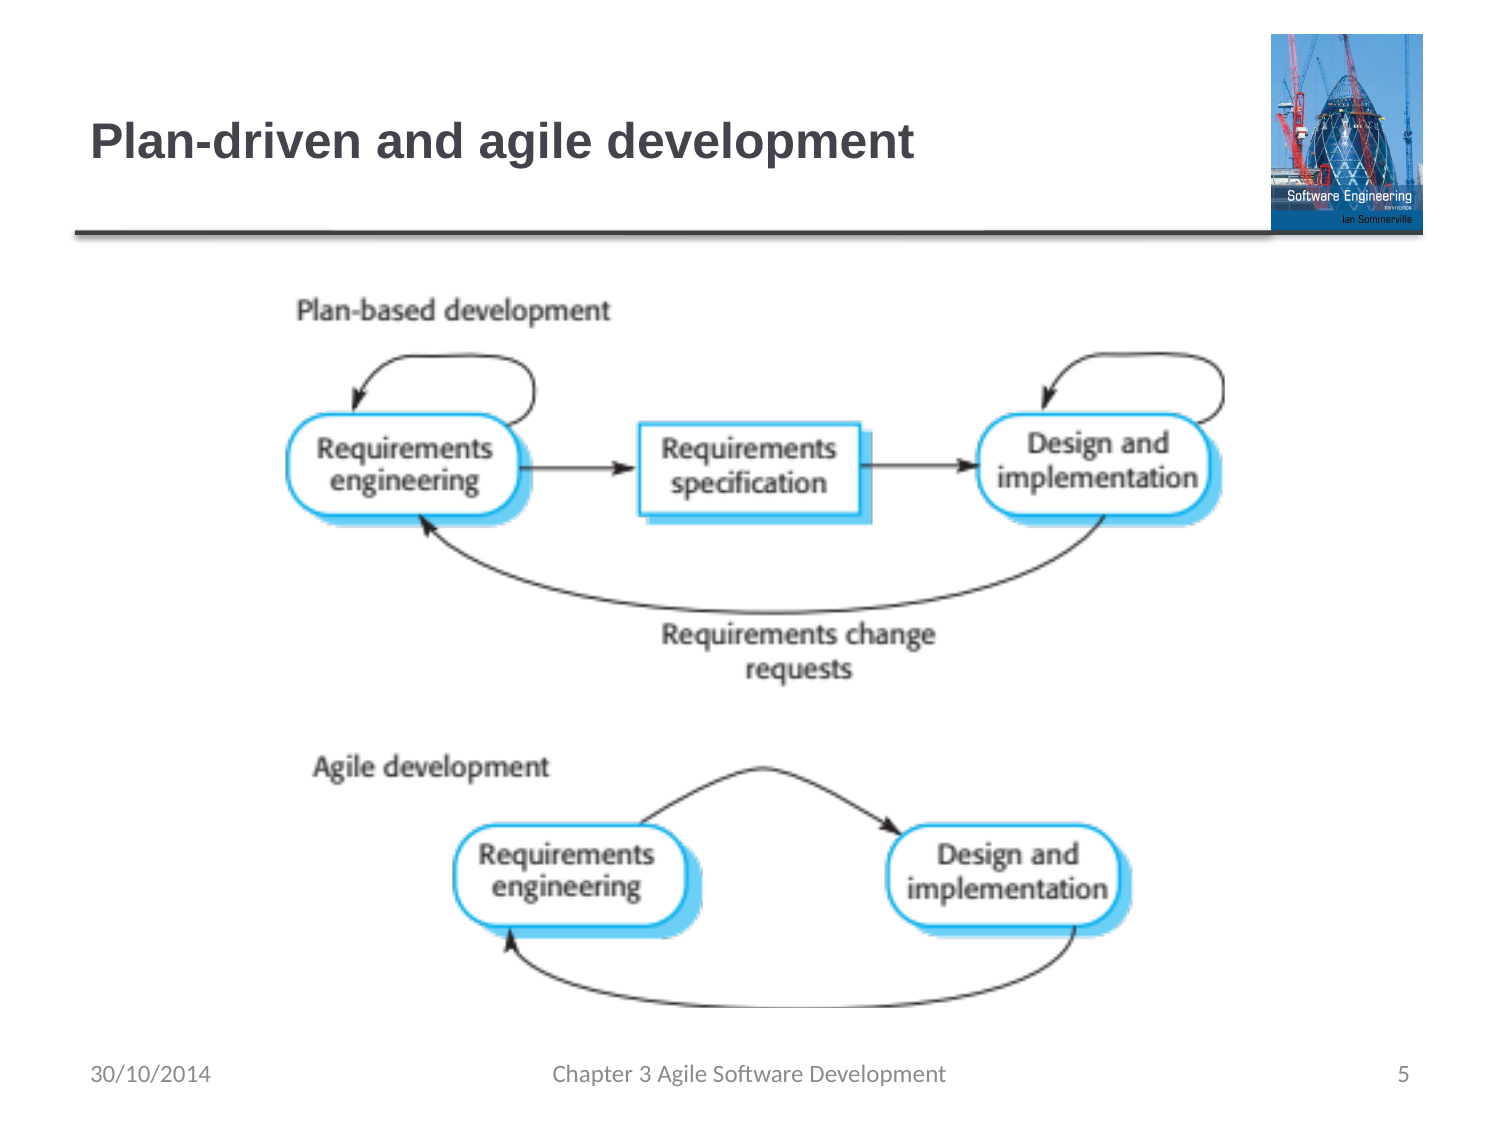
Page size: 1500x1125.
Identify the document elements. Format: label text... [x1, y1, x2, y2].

footer Chapter 3 Agile Software Development [512, 1042, 988, 1103]
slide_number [75, 1042, 425, 1103]
title Plan-driven and agile development [74, 44, 1272, 233]
picture [1271, 34, 1423, 230]
slide_number 5 [1074, 1042, 1425, 1103]
picture [284, 292, 1226, 1008]
